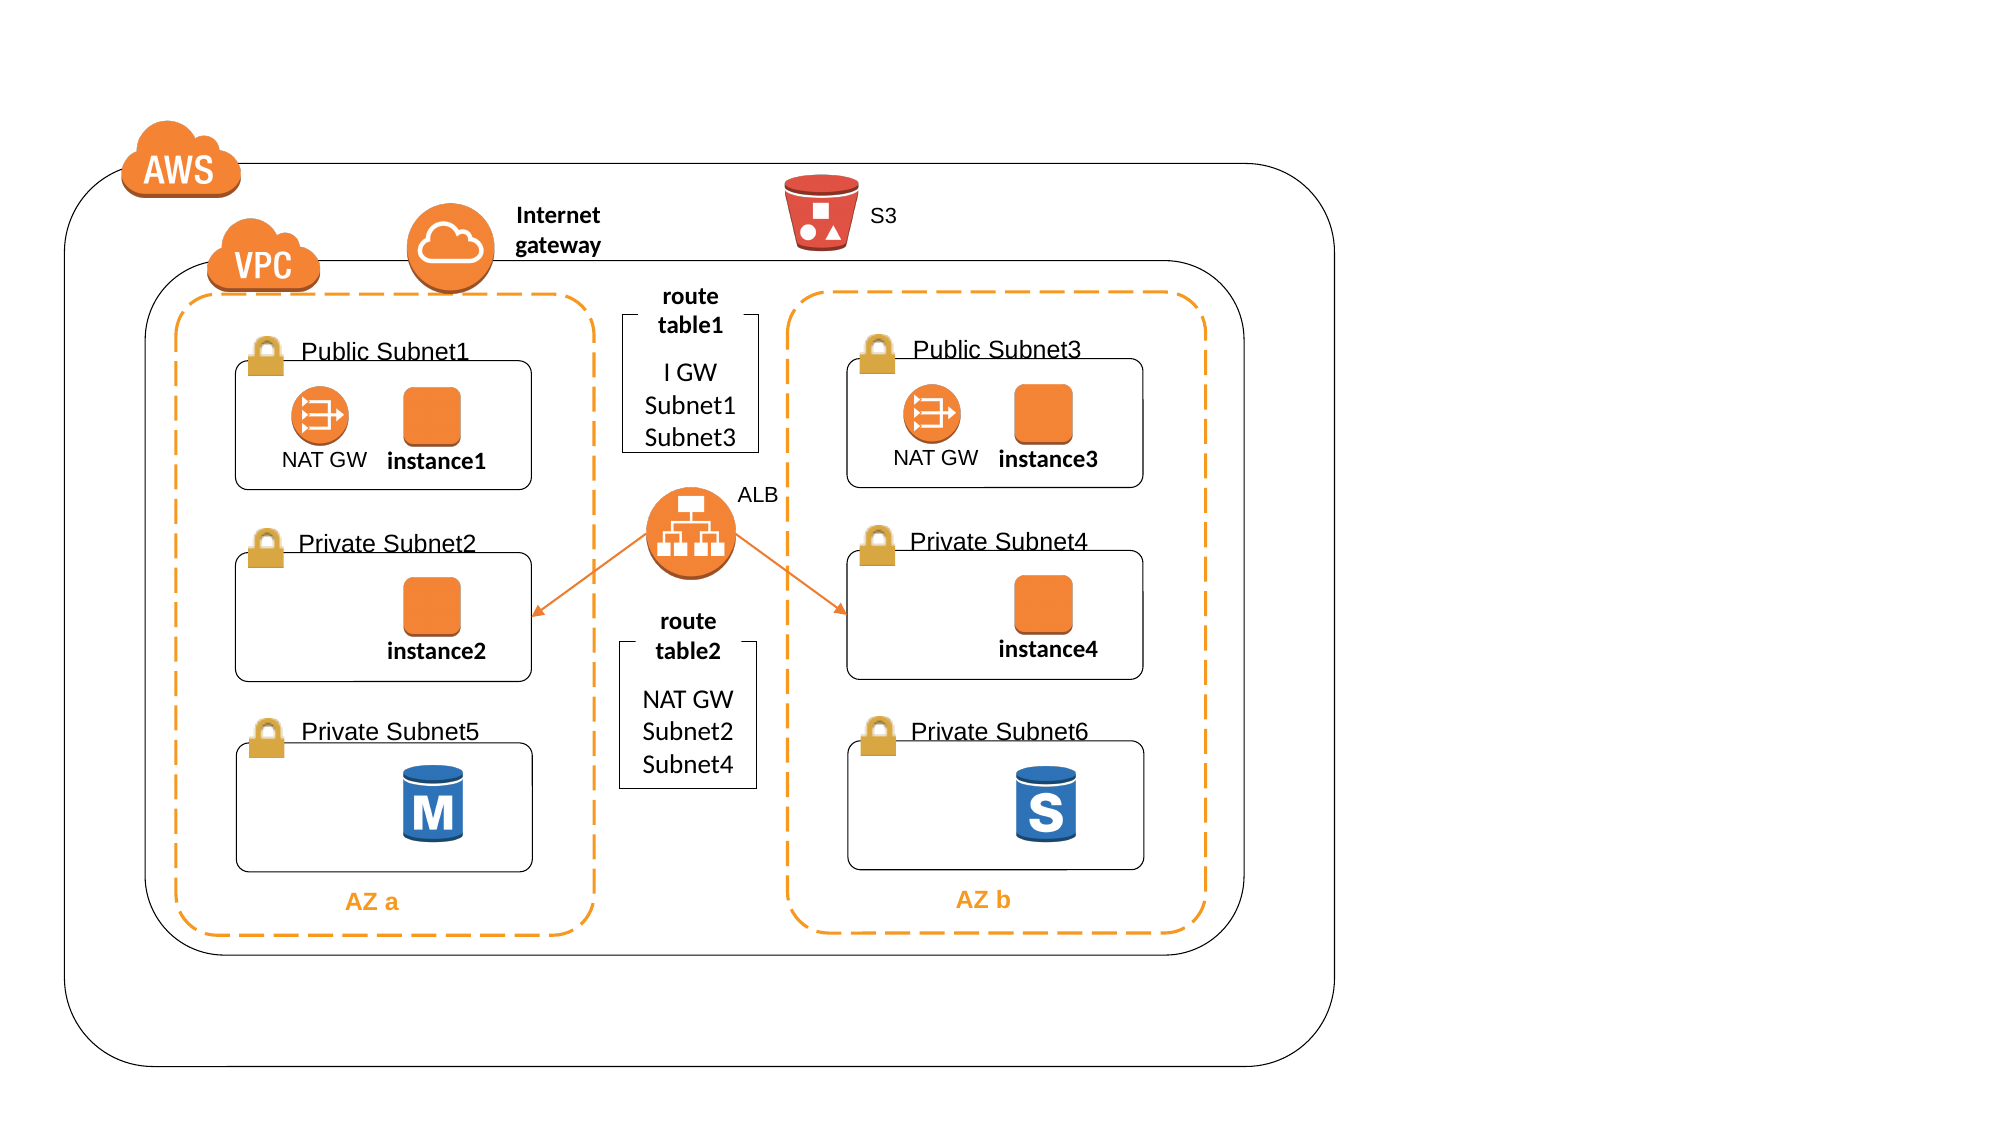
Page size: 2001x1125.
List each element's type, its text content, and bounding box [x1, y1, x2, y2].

picture [248, 336, 284, 376]
text_box NAT GW [263, 438, 386, 480]
text_box Private Subnet4 [871, 518, 1127, 563]
text_box route table2 [635, 604, 742, 650]
text_box instance3 [996, 442, 1101, 488]
picture [859, 525, 896, 566]
picture [206, 217, 321, 292]
picture [403, 577, 461, 637]
text_box NAT GW [874, 436, 998, 477]
text_box [846, 549, 1144, 680]
picture [903, 384, 961, 444]
picture [860, 716, 896, 756]
picture [406, 202, 495, 295]
text_box [234, 552, 532, 683]
picture [403, 764, 463, 843]
text_box AZ b [910, 876, 1057, 921]
text_box AZ a [298, 878, 445, 923]
text_box [175, 293, 595, 936]
picture [859, 333, 896, 374]
text_box NAT GW Subnet2 Subnet4 [619, 641, 757, 789]
picture [646, 487, 736, 580]
picture [403, 387, 461, 447]
text_box Private Subnet6 [872, 708, 1128, 754]
text_box S3 [859, 194, 933, 236]
text_box [63, 162, 1336, 1068]
text_box instance4 [996, 632, 1101, 678]
picture [1016, 765, 1076, 843]
text_box instance1 [384, 444, 490, 490]
text_box [235, 742, 533, 873]
text_box [786, 291, 1207, 934]
text_box I GW Subnet1 Subnet3 [622, 314, 759, 453]
text_box instance2 [384, 634, 490, 680]
picture [248, 718, 285, 758]
picture [1014, 575, 1073, 635]
text_box Private Subnet5 [263, 708, 519, 754]
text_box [531, 533, 647, 618]
text_box [847, 740, 1145, 871]
text_box ALB [709, 473, 808, 515]
picture [1014, 384, 1073, 445]
text_box route table1 [638, 279, 744, 325]
text_box [144, 260, 1245, 956]
picture [248, 527, 284, 568]
picture [784, 174, 859, 252]
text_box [735, 533, 848, 615]
picture [120, 119, 242, 199]
picture [291, 386, 349, 446]
text_box Private Subnet2 [260, 520, 516, 565]
text_box Internet gateway [506, 198, 612, 244]
